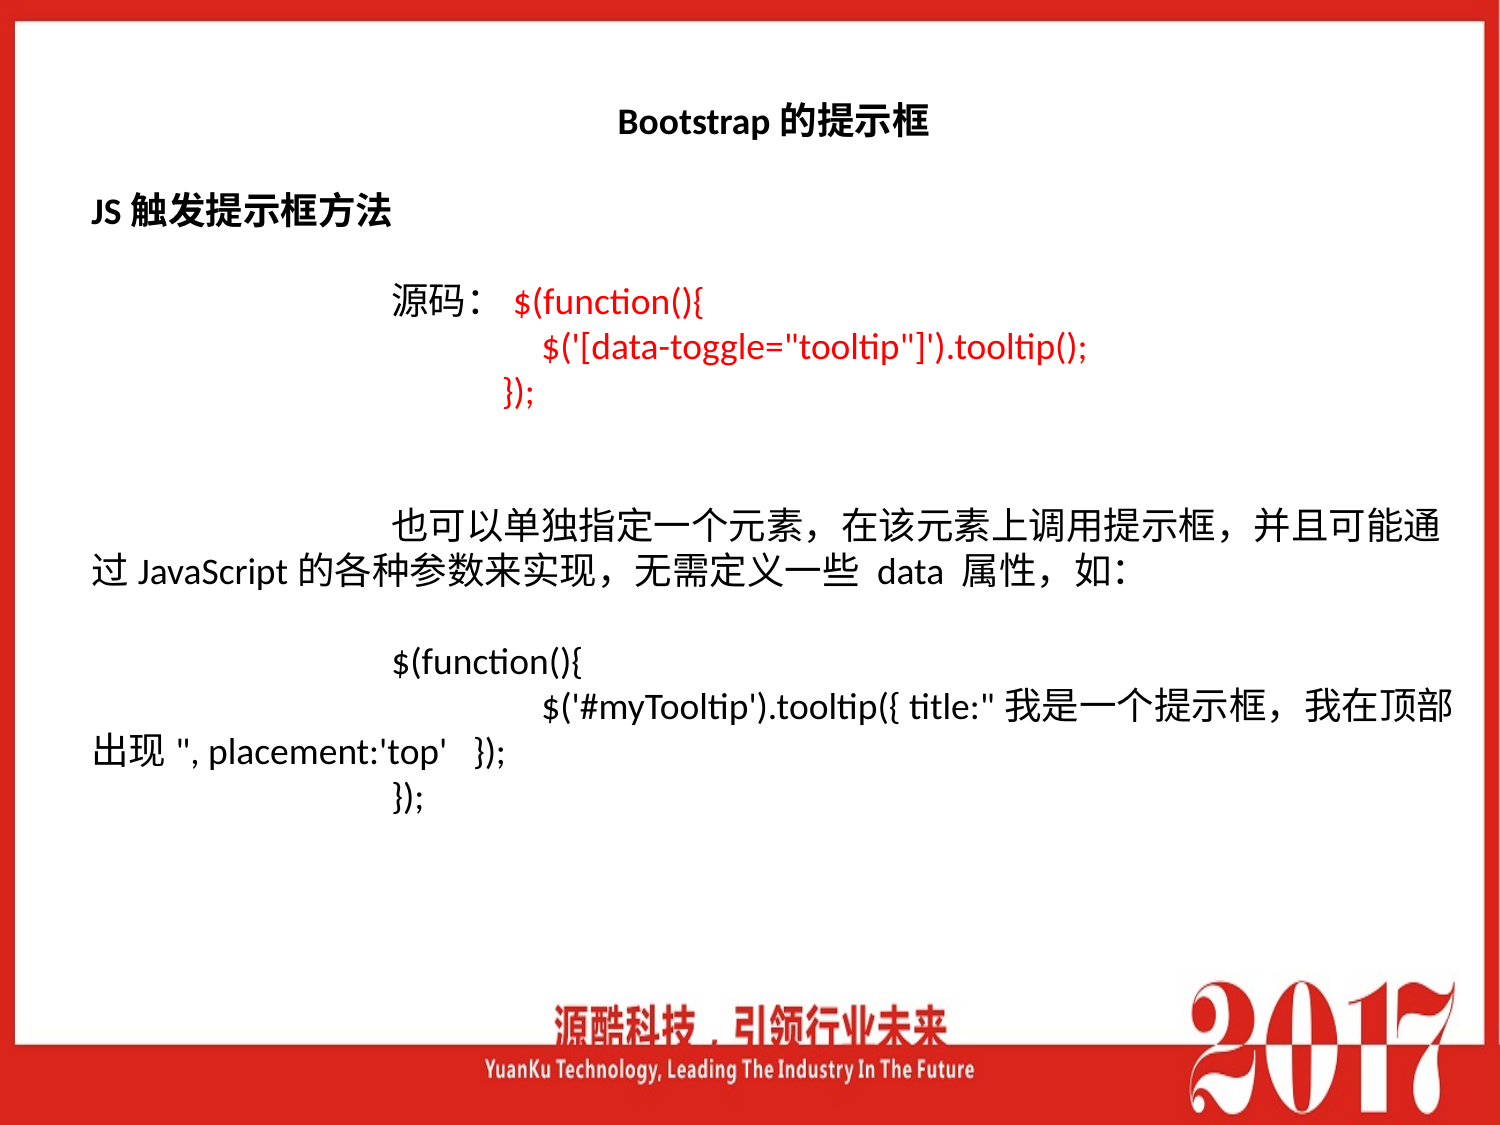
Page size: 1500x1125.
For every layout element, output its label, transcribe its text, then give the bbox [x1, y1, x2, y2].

picture [0, 0, 1500, 1125]
text_box Bootstrap的提示框 JS触发提示框方法 源码：$(function(){ $('[data-toggle="tooltip"]').tooltip(); }); 也可以单独指定一个元素，在该元素上调用提示框，并且可能通过JavaScript的各种参数来实现，无需定义一些 data 属性，如： $(function(){ $('#myTooltip').tooltip({ title:"我是一个提示框，我在顶部出现", placement:'top' }); }); [76, 89, 1471, 825]
